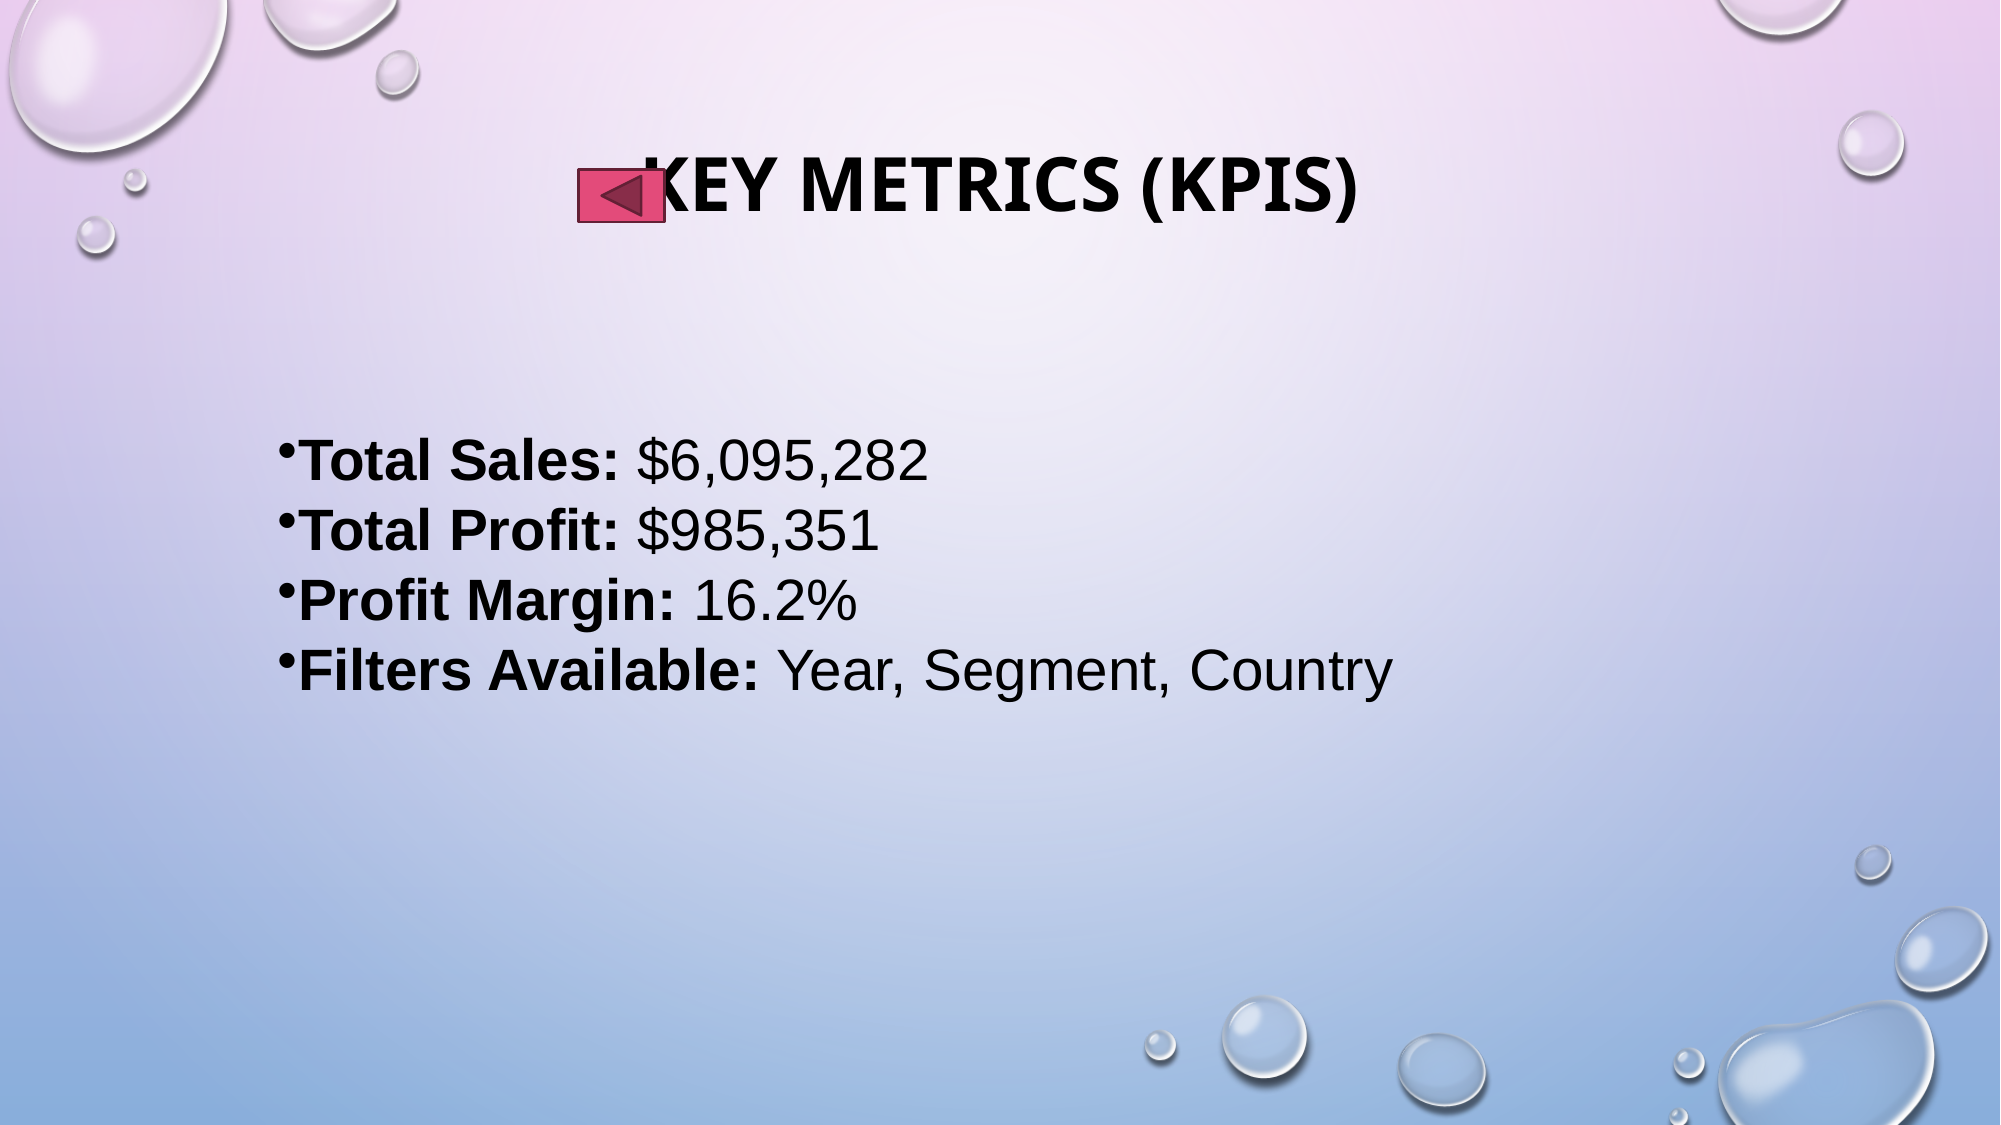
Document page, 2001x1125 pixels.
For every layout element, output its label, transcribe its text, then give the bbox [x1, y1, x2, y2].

title Key Metrics (KPIs) [149, 101, 1851, 364]
picture [0, 0, 2000, 1125]
list Total Sales: $6,095,282 Total Profit: $985,351 Profit Margin: 16.2% Filters Available: Year, Segment, Country [262, 236, 1421, 889]
text_box [577, 168, 666, 223]
